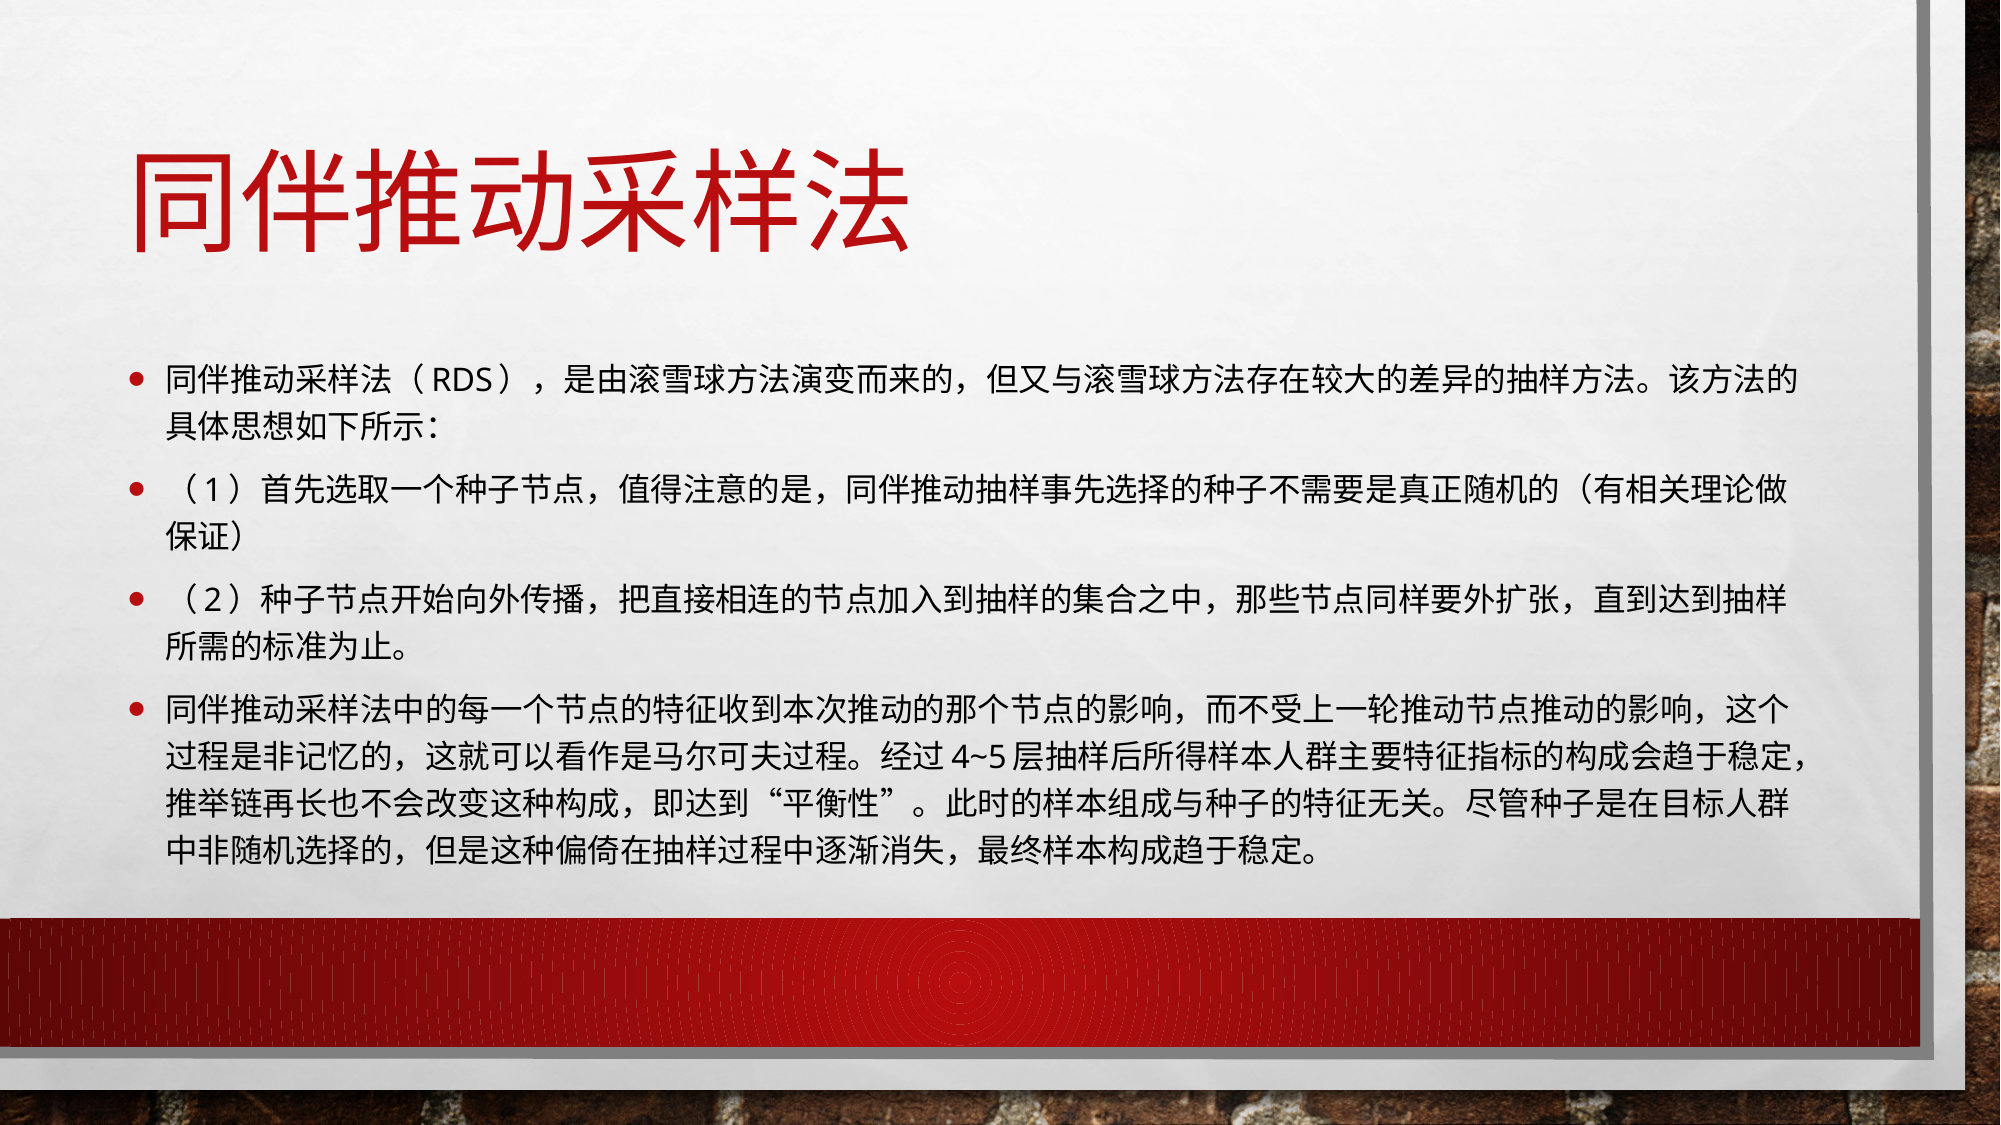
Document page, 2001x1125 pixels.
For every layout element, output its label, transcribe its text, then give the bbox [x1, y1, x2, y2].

title 同伴推动采样法 [112, 112, 1818, 302]
list 同伴推动采样法（RDS），是由滚雪球方法演变而来的，但又与滚雪球方法存在较大的差异的抽样方法。该方法的具体思想如下所示： （1）首先选取一个种子节点，值得注意的是，同伴推动抽样事先选择的种子不需要是真正随机的（有相关理论做保证） （2）种子节点开始向外传播，把直接相连的节点加入到抽样的集合之中，那些节点同样要外扩张，直到达到抽样所需的标准为止。 同伴推动采样法中的每一个节点的特征收到本次推动的那个节点的影响，而不受上一轮推动节点推动的影响，这个过程是非记忆的，这就可以看作是马尔可夫过程。经过4~5层抽样后所得样本人群主要特征指标的构成会趋于稳定，推举链再长也不会改变这种构成，即达到“平衡性”。此时的样本组成与种子的特征无关。尽管种子是在目标人群中非随机选择的，但是这种偏倚在抽样过程中逐渐消失，最终样本构成趋于稳定。 [112, 338, 1818, 882]
picture [0, 0, 2000, 1125]
